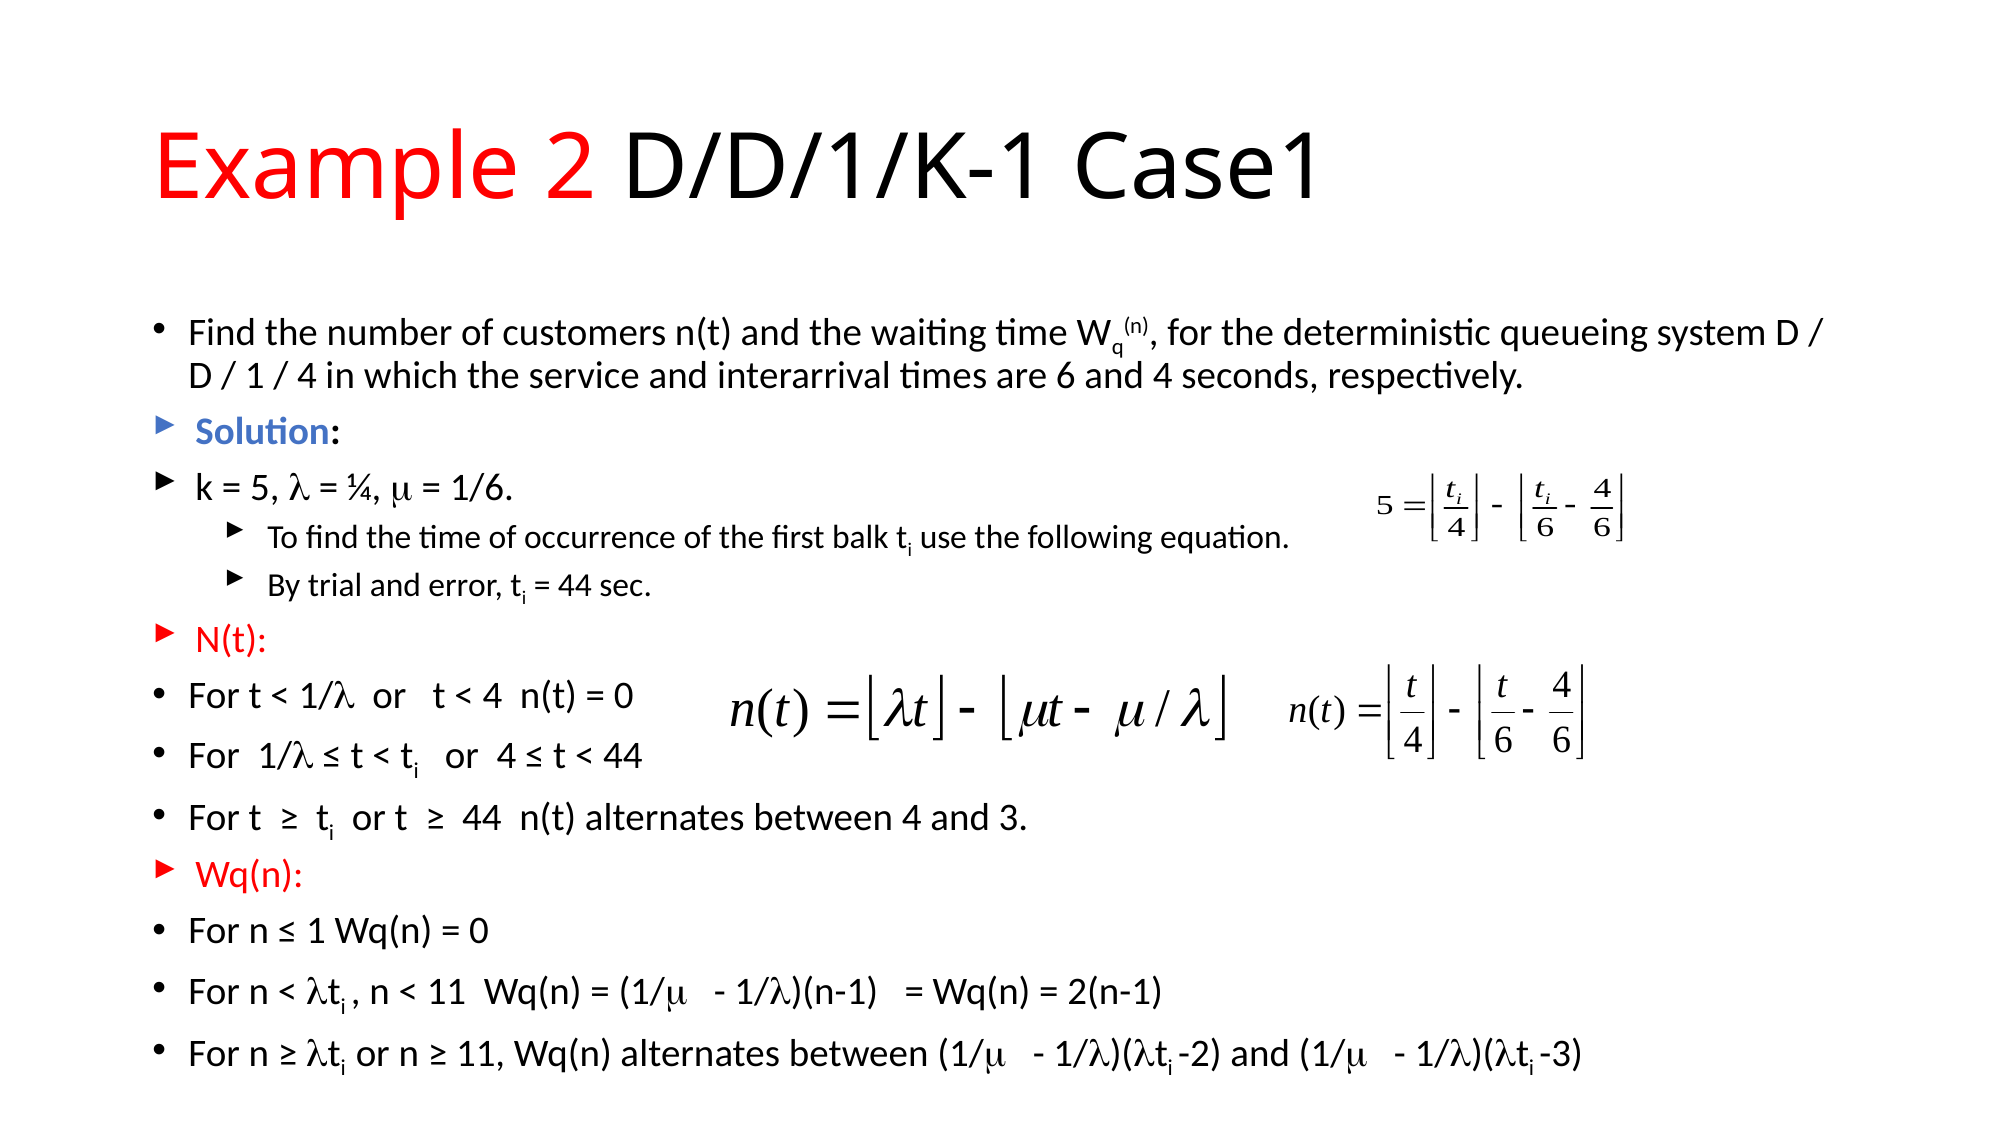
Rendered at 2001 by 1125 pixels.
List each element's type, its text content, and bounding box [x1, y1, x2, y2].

title Example 2 D/D/1/K-1 Case1 [137, 59, 1863, 278]
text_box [1282, 657, 1599, 767]
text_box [1371, 468, 1636, 547]
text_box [721, 671, 1242, 753]
